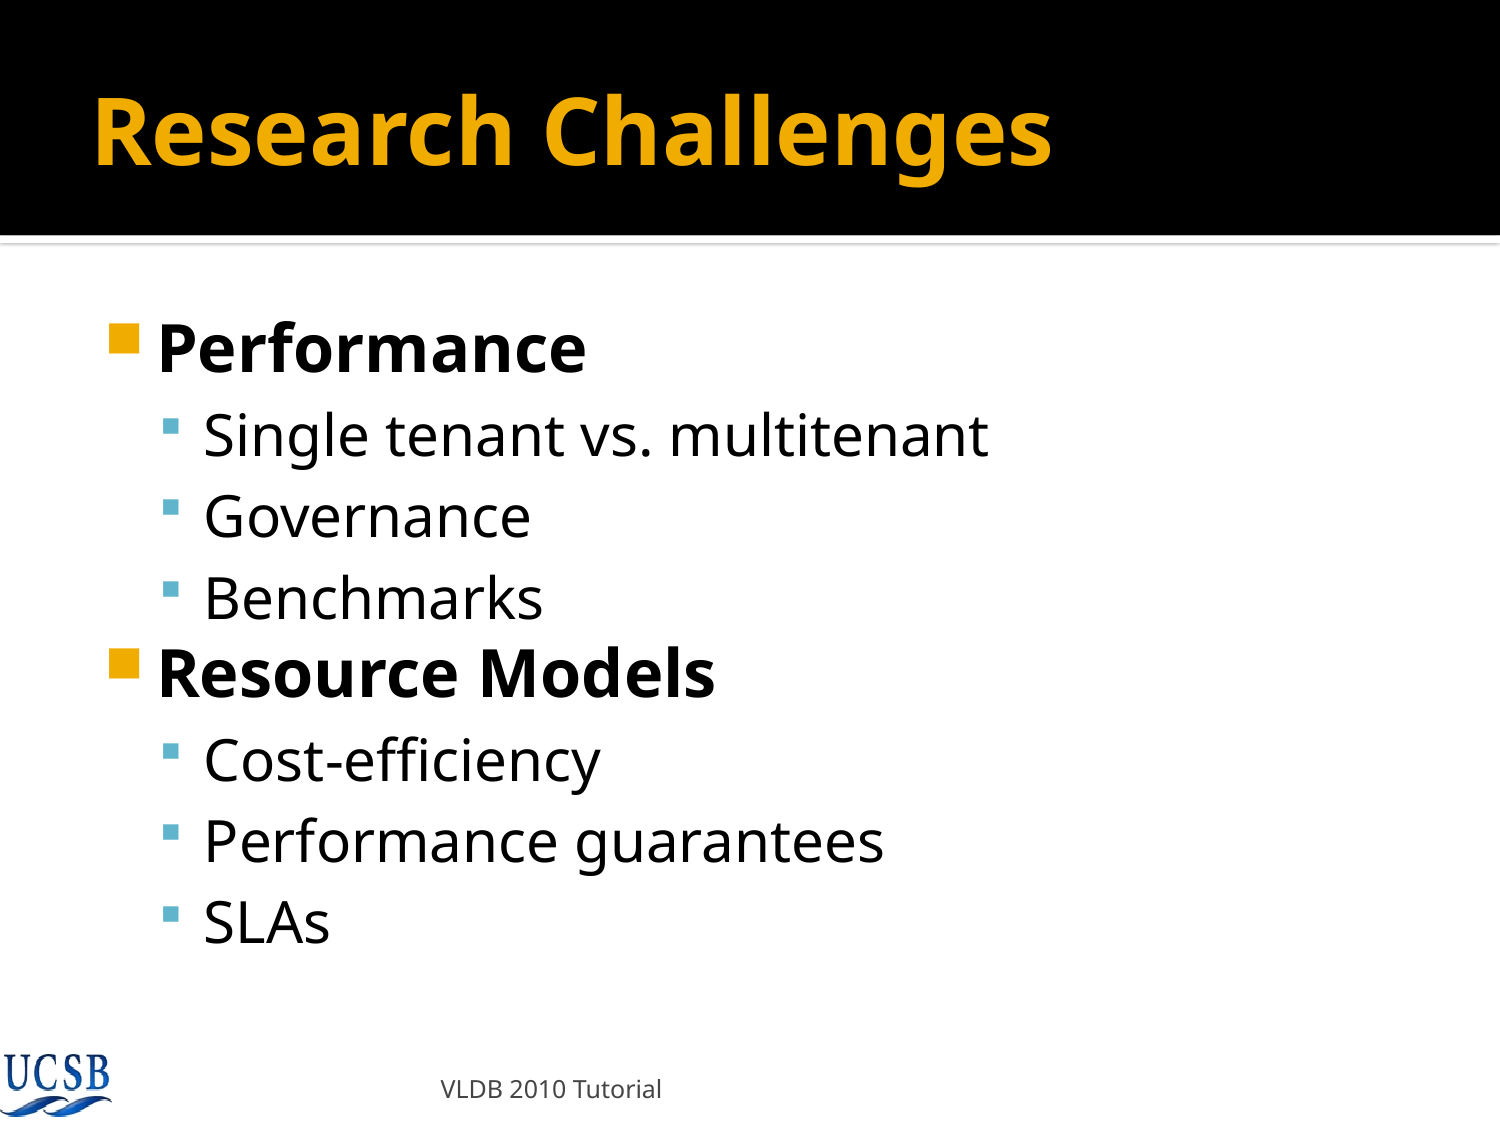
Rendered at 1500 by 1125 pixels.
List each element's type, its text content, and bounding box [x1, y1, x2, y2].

footer VLDB 2010 Tutorial [433, 1062, 1337, 1108]
list Performance Single tenant vs. multitenant Governance Benchmarks Resource Models Cost-efficiency Performance guarantees SLAs [75, 291, 1425, 1050]
title Research Challenges [75, 25, 1425, 231]
picture [0, 1053, 113, 1117]
